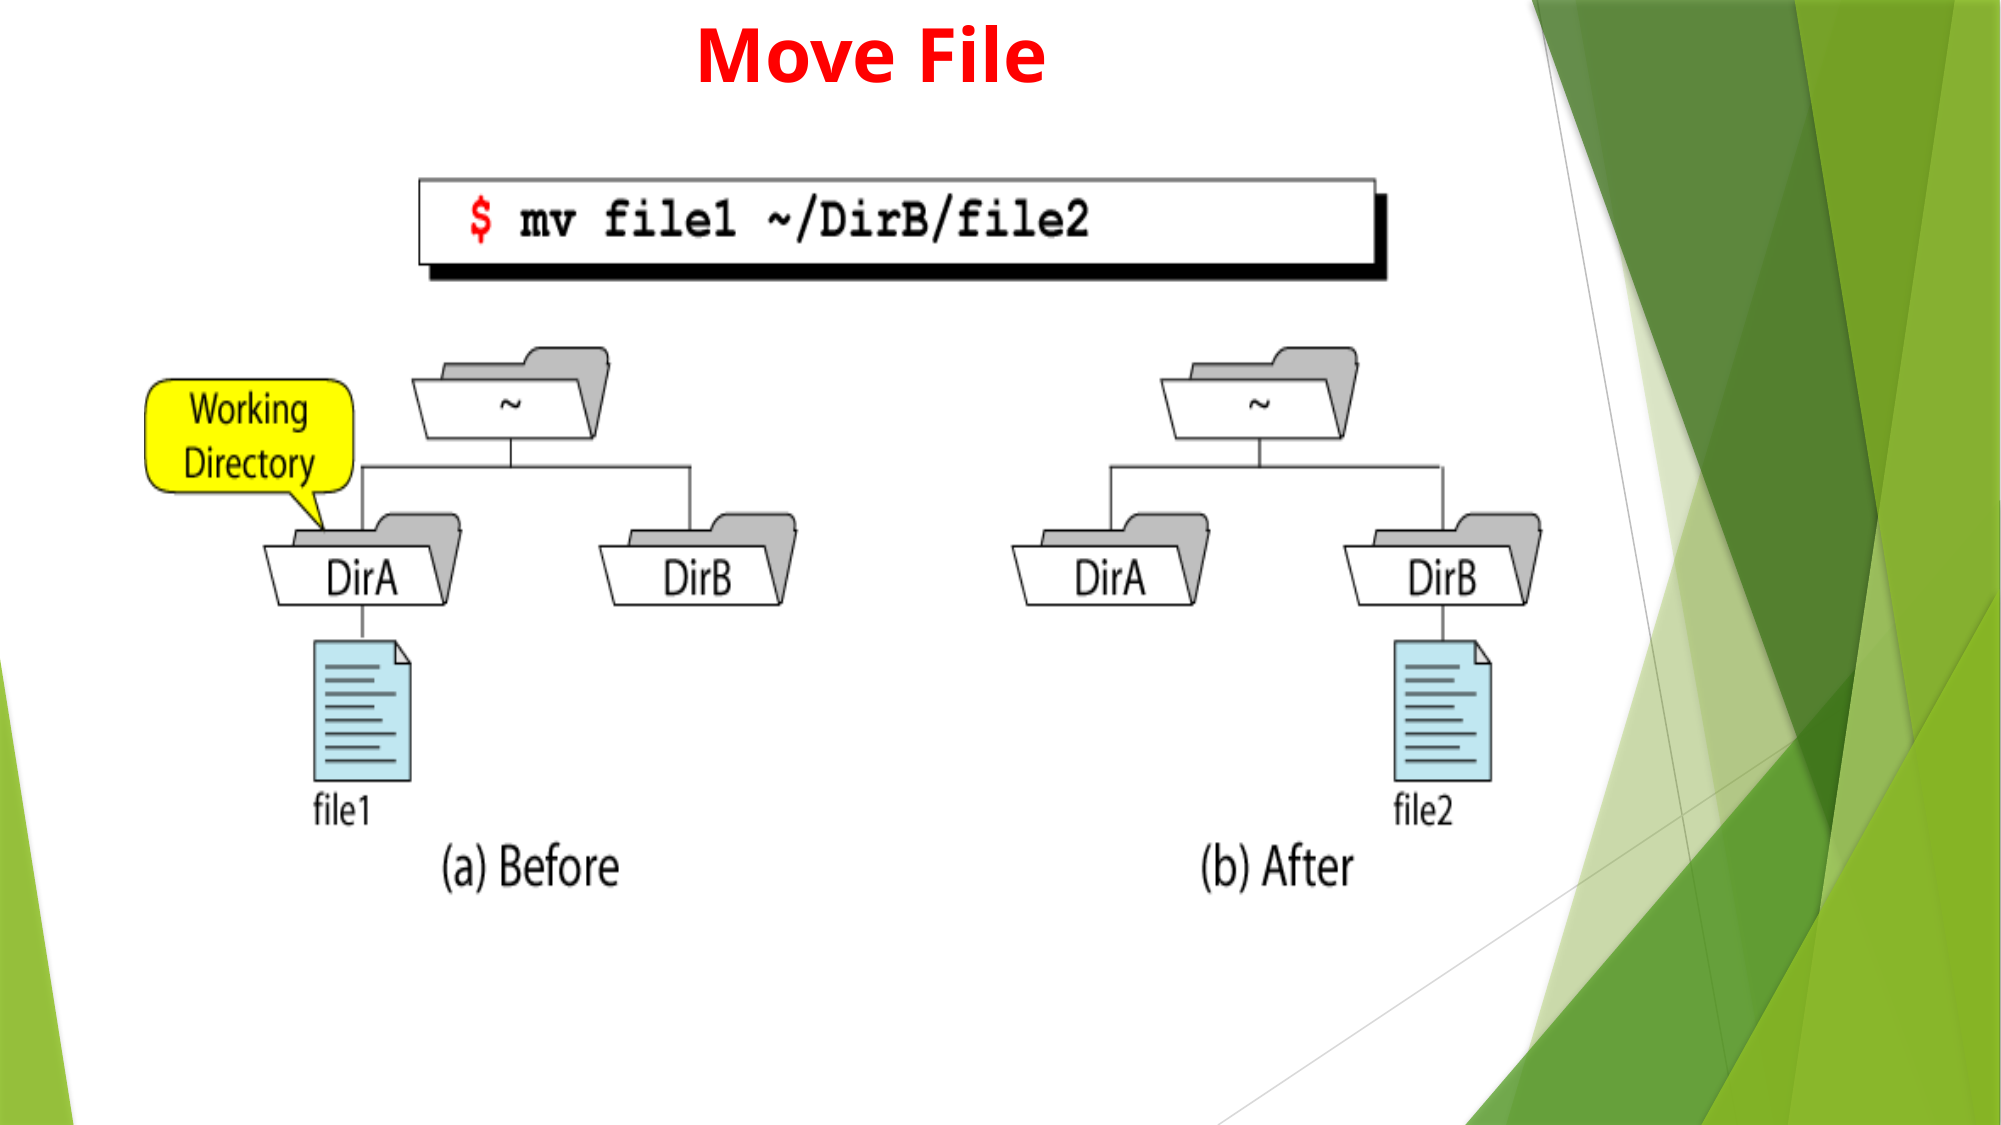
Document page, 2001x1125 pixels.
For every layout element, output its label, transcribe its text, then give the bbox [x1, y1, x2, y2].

picture [144, 175, 1546, 902]
text_box Move File [679, 0, 1063, 105]
